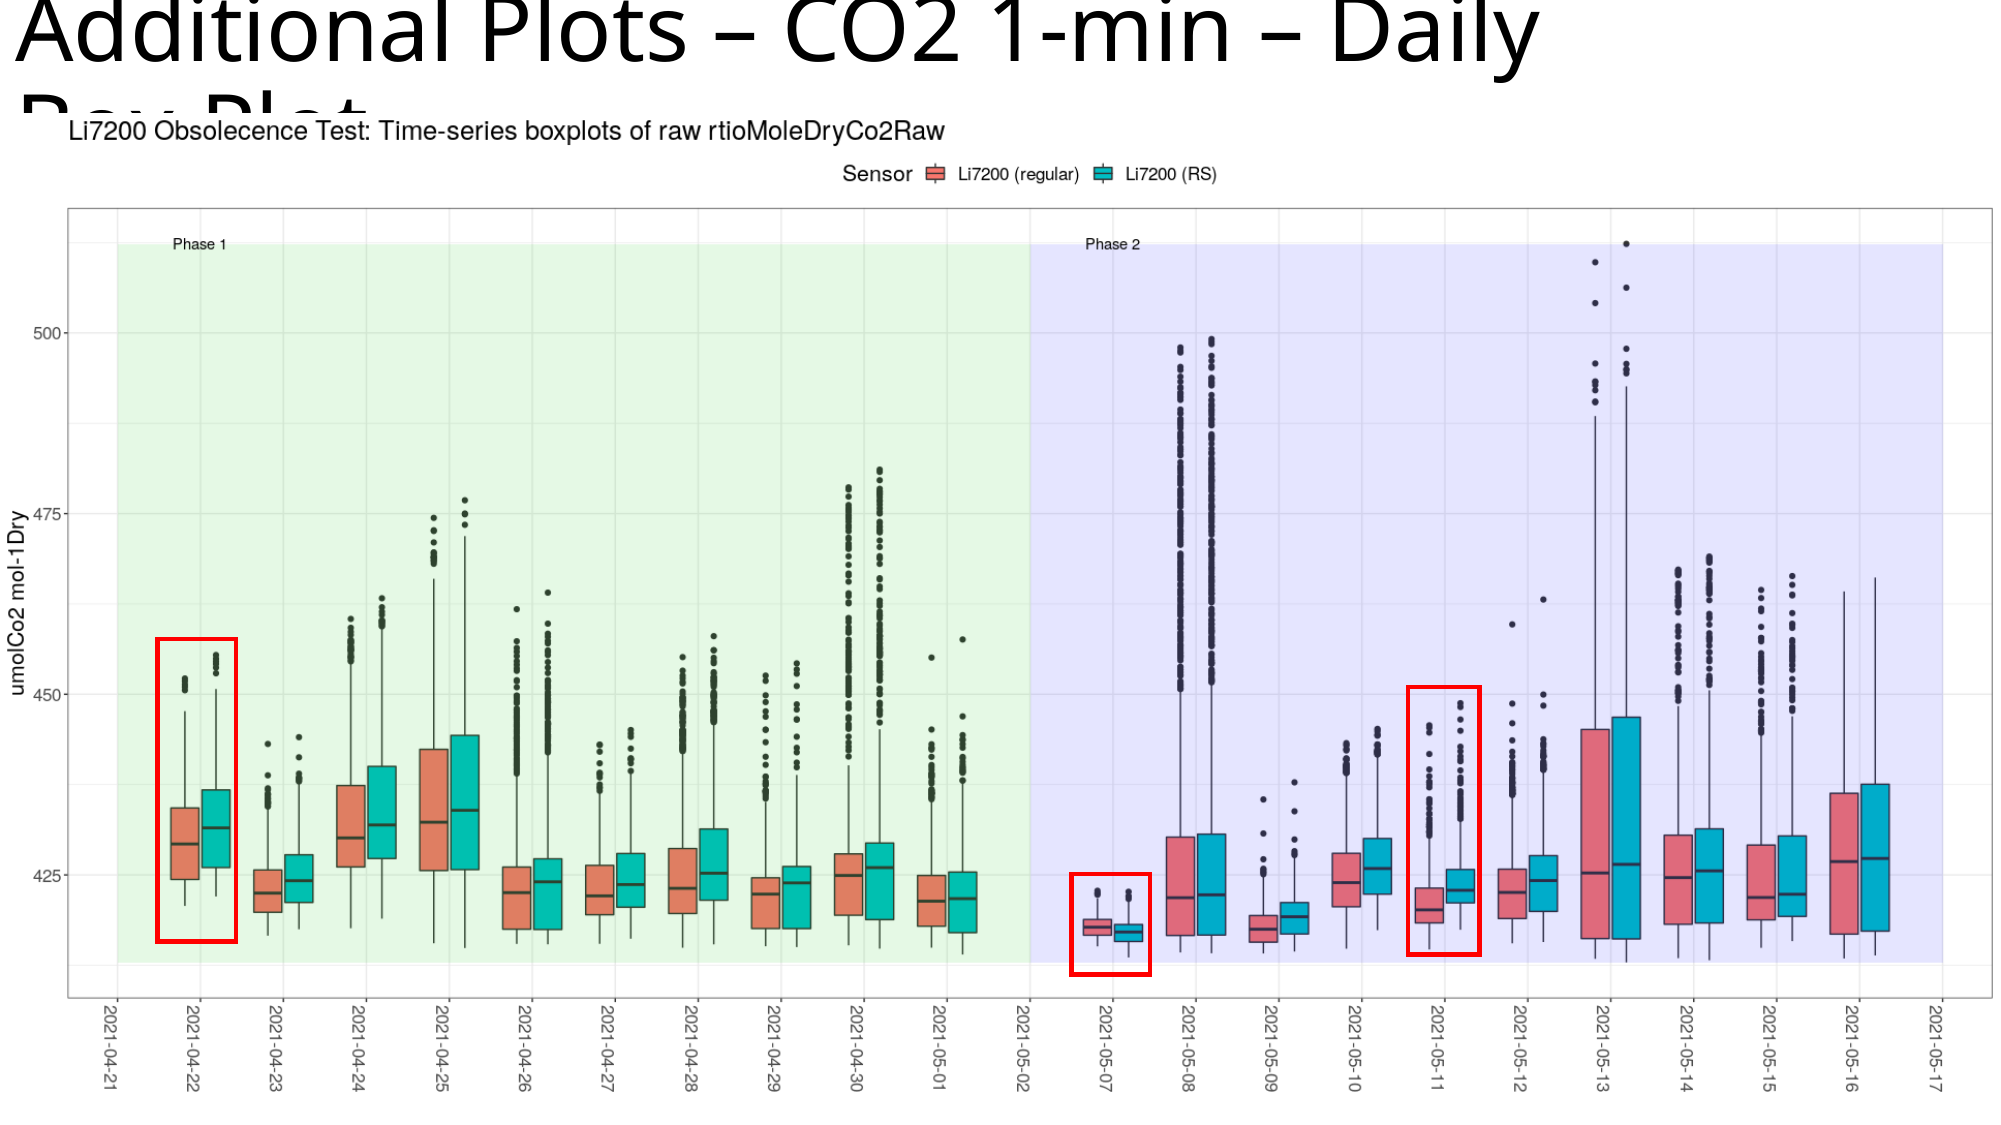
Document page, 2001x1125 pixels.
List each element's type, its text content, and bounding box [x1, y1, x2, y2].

title Additional Plots – CO2 1-min – Daily Box Plot [0, 0, 1725, 113]
picture [0, 113, 2000, 1125]
